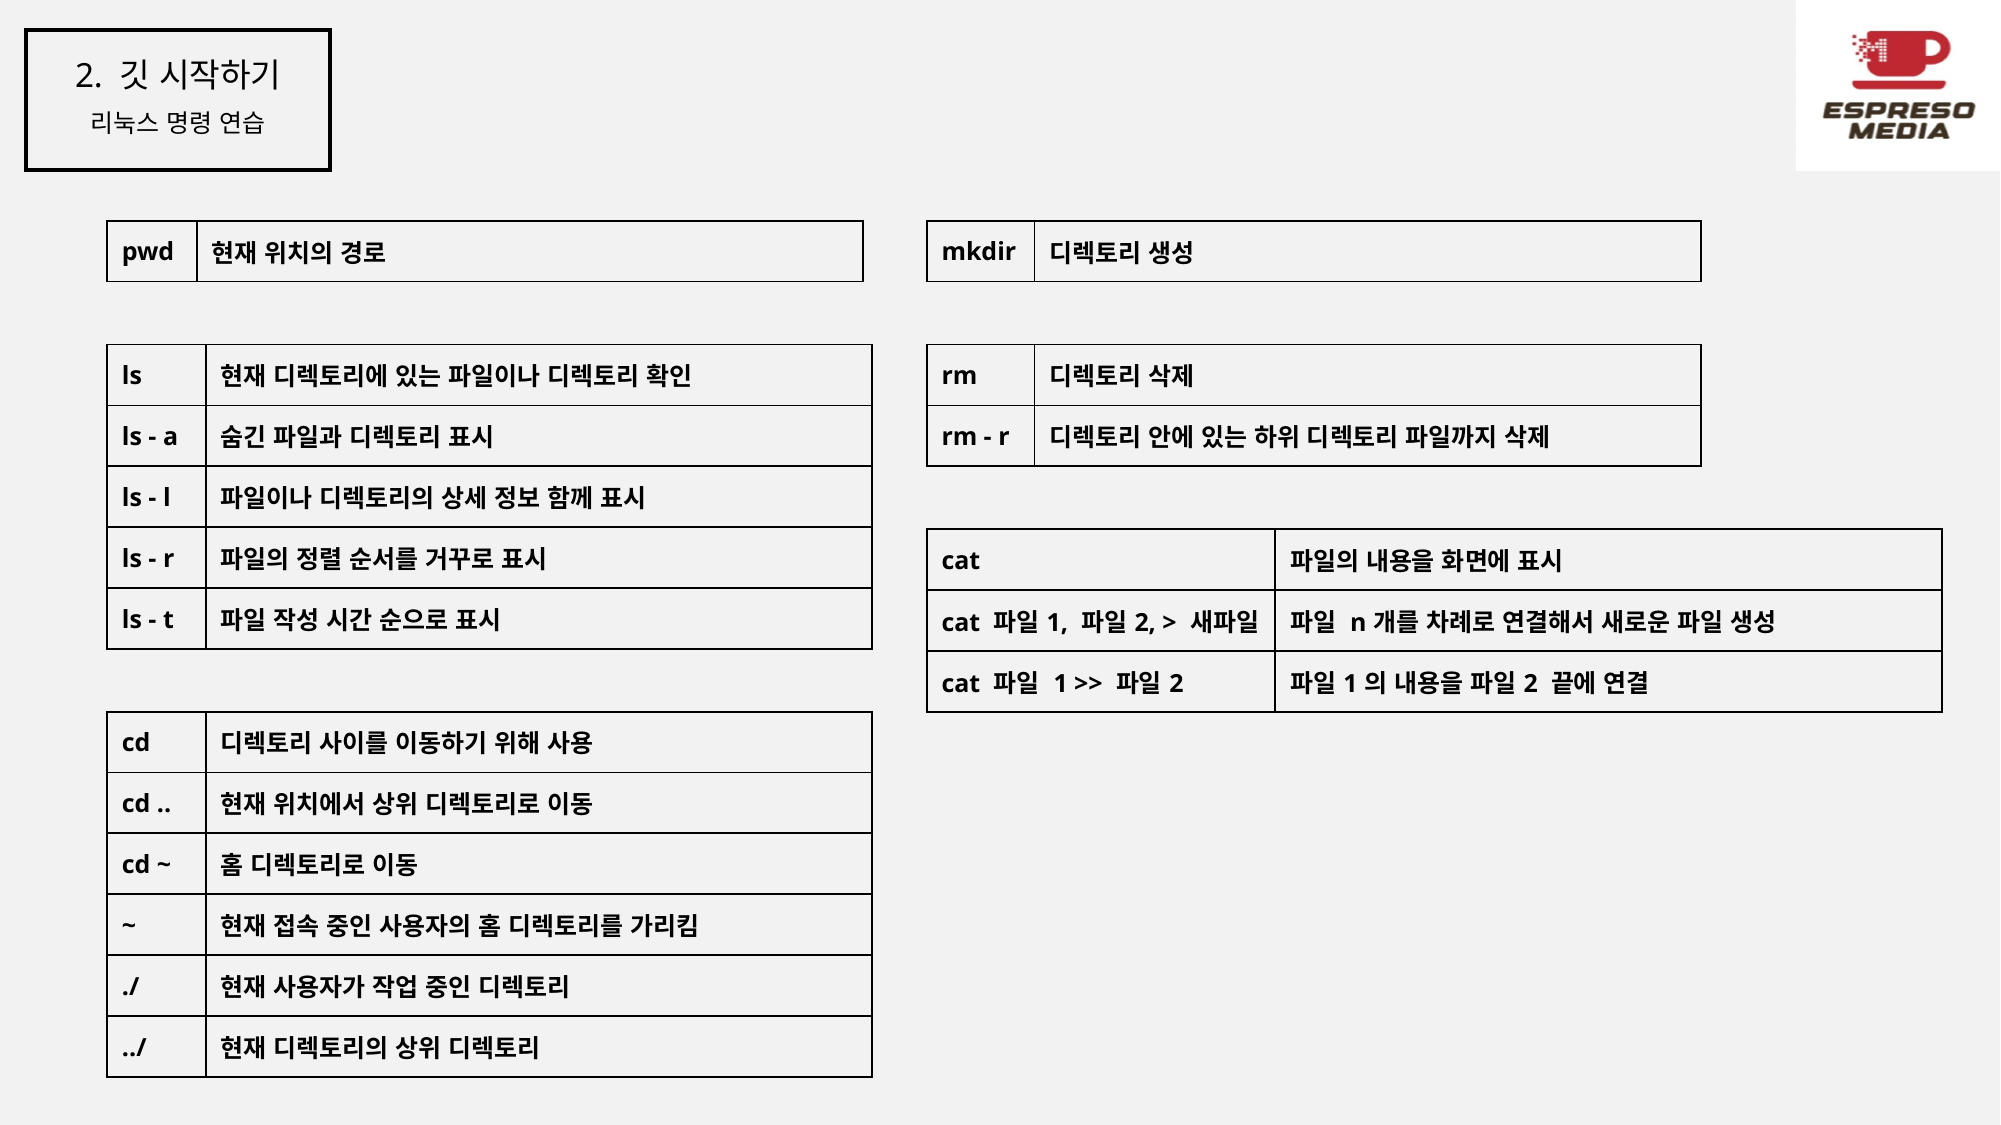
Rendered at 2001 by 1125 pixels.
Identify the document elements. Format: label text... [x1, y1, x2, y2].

table_cell ls - t [108, 589, 205, 648]
table_cell rm - r [928, 406, 1034, 465]
table_cell 파일 n개를 차례로 연결해서 새로운 파일 생성 [1276, 591, 1941, 650]
table_cell 현재 디렉토리의 상위 디렉토리 [207, 1017, 871, 1076]
table_header cd [108, 713, 205, 772]
table_header 파일의 내용을 화면에 표시 [1276, 530, 1941, 589]
table_header cat [928, 530, 1274, 589]
table_cell ~ [108, 895, 205, 954]
table_header 디렉토리 사이를 이동하기 위해 사용 [207, 713, 871, 772]
table_cell cat 파일 1 >> 파일2 [928, 652, 1274, 711]
table_cell 파일의 정렬 순서를 거꾸로 표시 [207, 528, 871, 587]
table_cell 파일 작성 시간 순으로 표시 [207, 589, 871, 648]
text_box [26, 29, 330, 171]
table_header rm [928, 345, 1034, 405]
table_cell ls - l [108, 467, 205, 526]
table_cell ls - r [108, 528, 205, 587]
table_cell 현재 위치에서 상위 디렉토리로 이동 [207, 773, 871, 832]
table_header ls [108, 345, 205, 405]
table_cell 디렉토리 안에 있는 하위 디렉토리 파일까지 삭제 [1035, 406, 1700, 465]
table_cell ls - a [108, 406, 205, 465]
table_cell 숨긴 파일과 디렉토리 표시 [207, 406, 871, 465]
table_header mkdir [928, 222, 1034, 281]
table_cell 홈 디렉토리로 이동 [207, 834, 871, 893]
table_cell 현재 접속 중인 사용자의 홈 디렉토리를 가리킴 [207, 895, 871, 954]
table_cell ./ [108, 956, 205, 1015]
table_cell cd .. [108, 773, 205, 832]
table_cell cd ~ [108, 834, 205, 893]
table_cell 파일이나 디렉토리의 상세 정보 함께 표시 [207, 467, 871, 526]
table_header 디렉토리 생성 [1035, 222, 1700, 281]
table_cell 현재 사용자가 작업 중인 디렉토리 [207, 956, 871, 1015]
table_header 디렉토리 삭제 [1035, 345, 1700, 405]
table_cell cat 파일1, 파일2, > 새파일 [928, 591, 1274, 650]
picture [1796, 0, 2000, 171]
table_cell ../ [108, 1017, 205, 1076]
table_cell 파일1의 내용을 파일2 끝에 연결 [1276, 652, 1941, 711]
table_header 현재 위치의 경로 [198, 222, 862, 281]
table_header pwd [108, 222, 196, 281]
table_header 현재 디렉토리에 있는 파일이나 디렉토리 확인 [207, 345, 871, 405]
